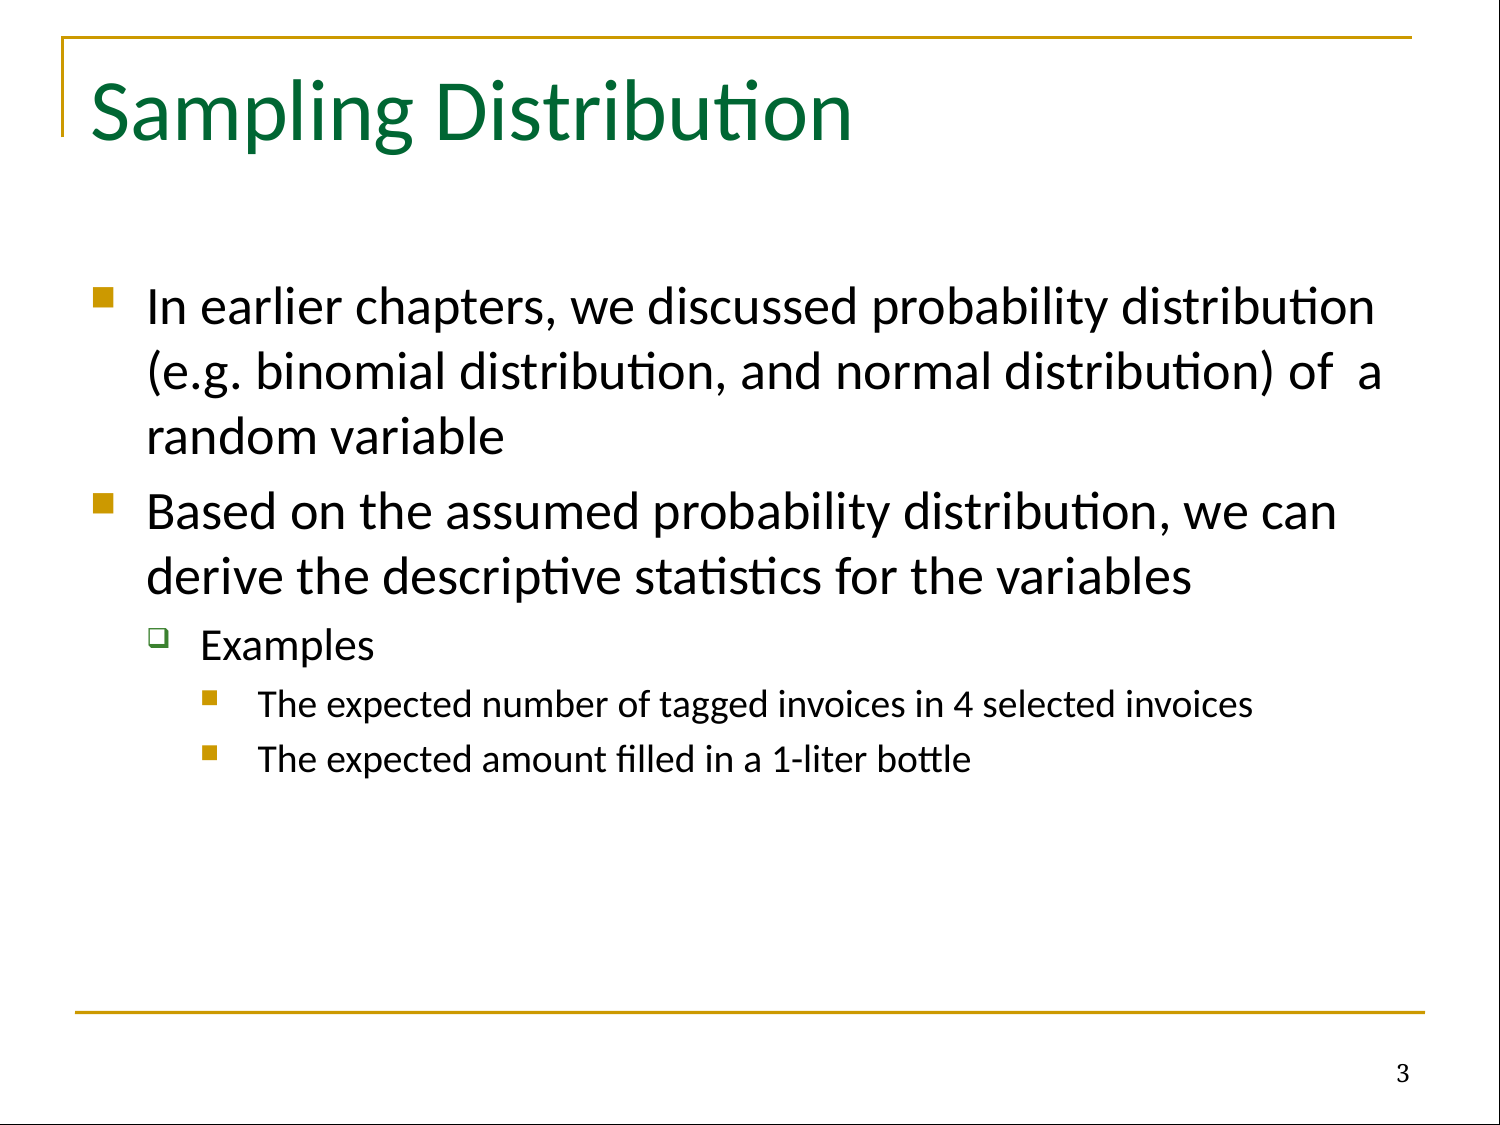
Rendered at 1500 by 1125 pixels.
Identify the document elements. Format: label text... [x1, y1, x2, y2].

title Sampling Distribution [75, 45, 1425, 233]
list In earlier chapters, we discussed probability distribution (e.g. binomial distribution, and normal distribution) of a random variable Based on the assumed probability distribution, we can derive the descriptive statistics for the variables Examples The expected number of tagged invoices in 4 selected invoices The expected amount filled in a 1-liter bottle [75, 262, 1425, 1006]
slide_number 3 [1074, 1024, 1425, 1100]
